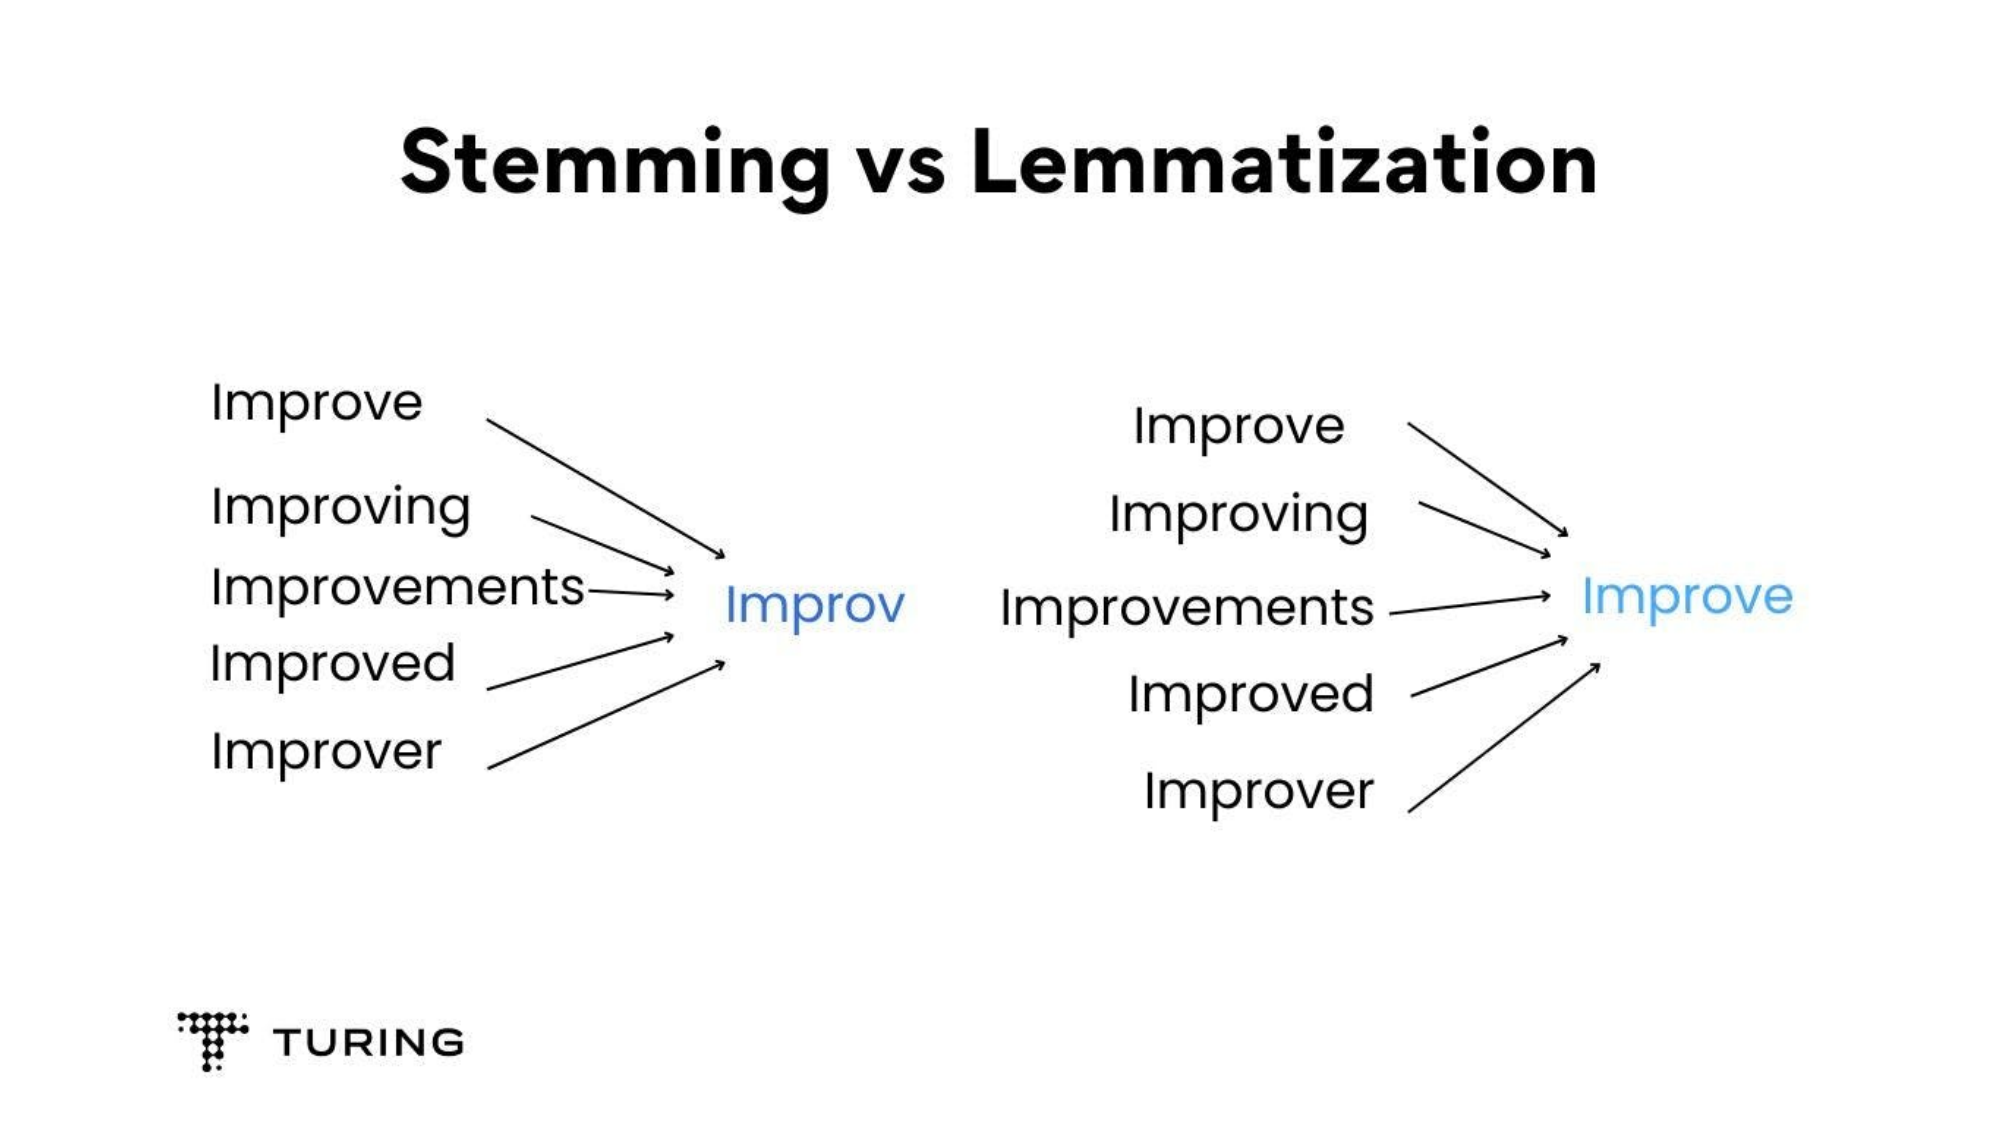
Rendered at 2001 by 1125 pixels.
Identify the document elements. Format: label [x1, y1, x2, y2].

picture [121, 0, 1879, 1125]
